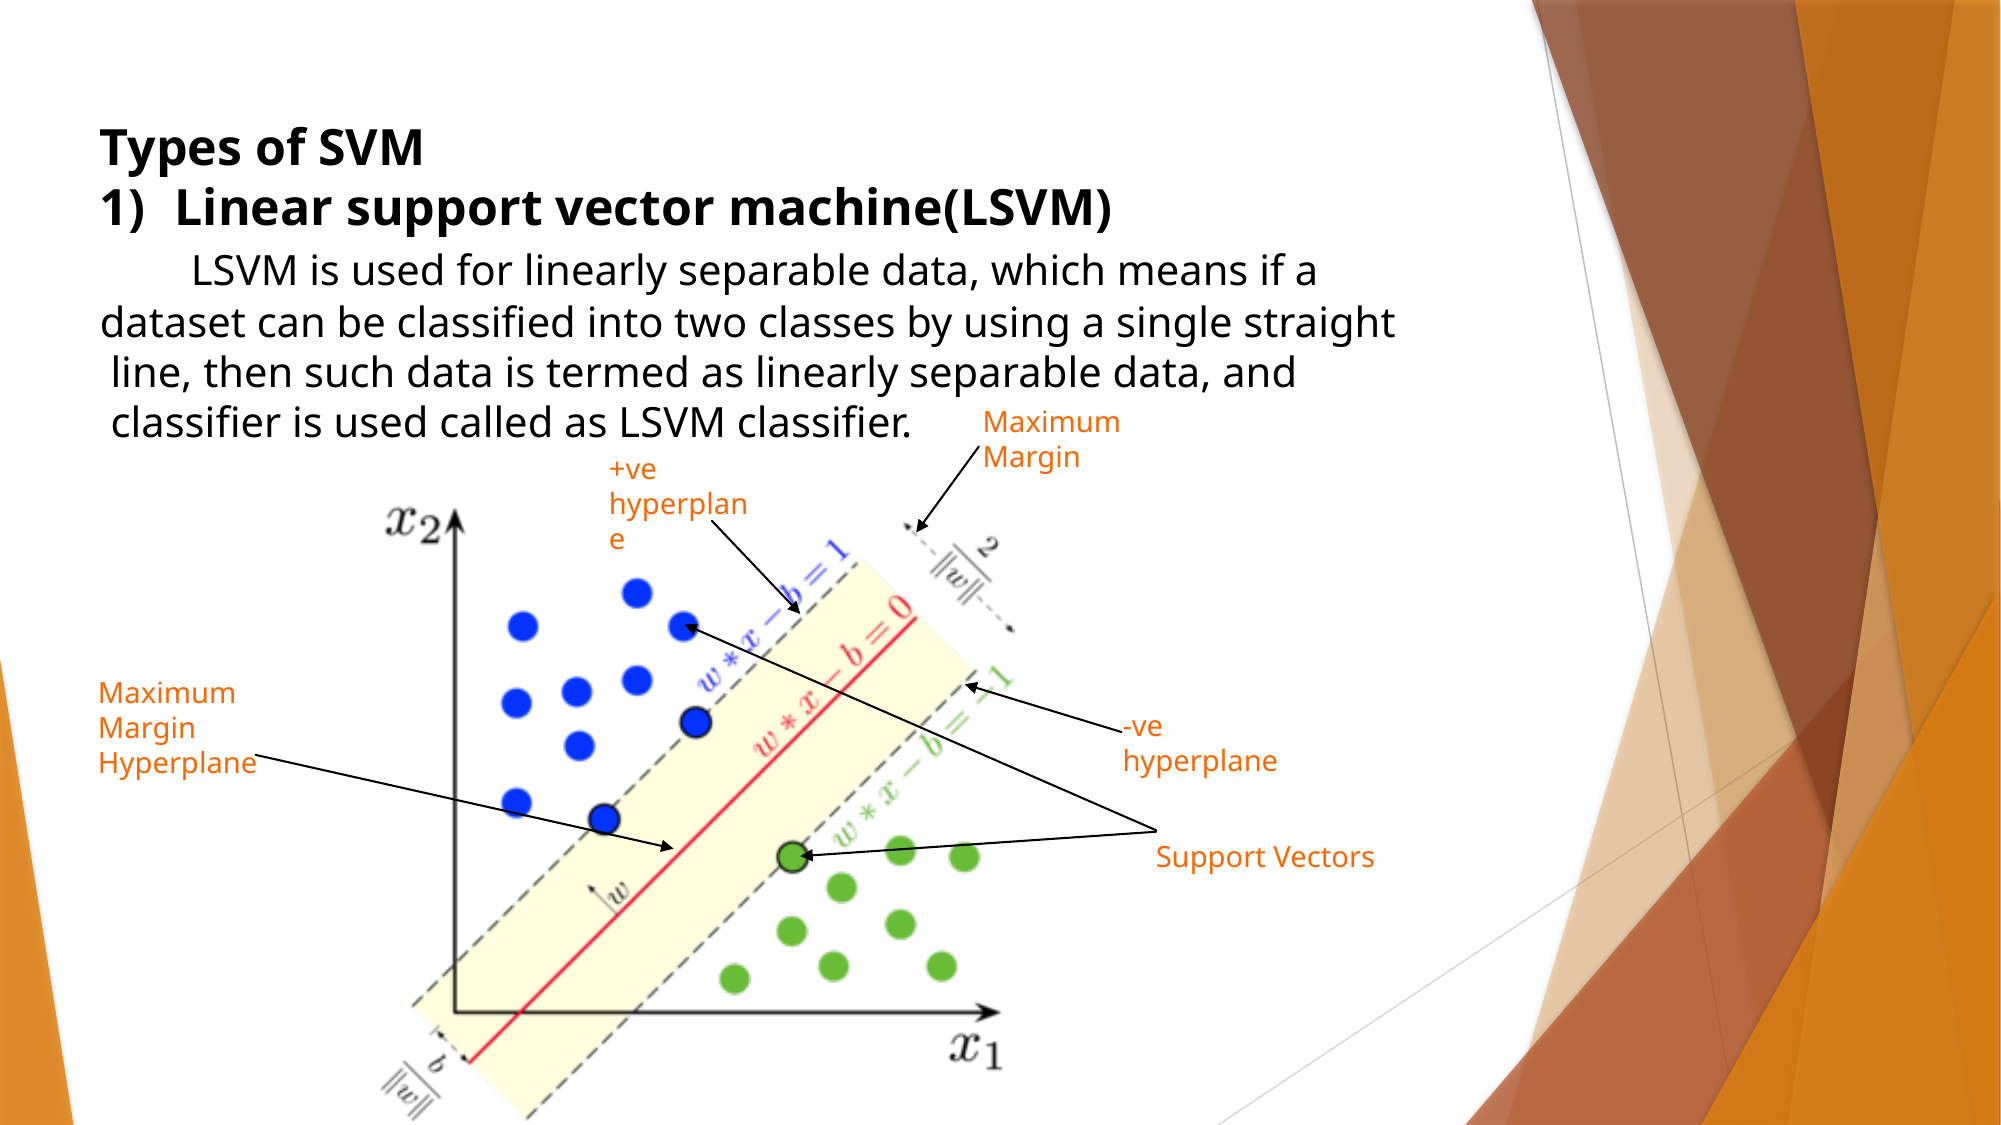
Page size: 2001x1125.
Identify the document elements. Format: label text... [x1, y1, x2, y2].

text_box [683, 623, 1157, 831]
text_box Maximum Margin Hyperplane [83, 666, 352, 787]
text_box Types of SVM Linear support vector machine(LSVM) LSVM is used for linearly separable data, which means if a dataset can be classified into two classes by using a single straight line, then such data is termed as linearly separable data, and classifier is used called as LSVM classifier. [85, 108, 1435, 453]
text_box Maximum Margin [967, 396, 1148, 481]
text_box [255, 754, 675, 850]
text_box -ve hyperplane [1160, 699, 1340, 785]
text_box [915, 445, 980, 534]
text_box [799, 831, 1157, 857]
text_box +ve hyperplane [594, 442, 774, 504]
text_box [964, 683, 1123, 733]
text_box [711, 520, 801, 615]
picture [377, 504, 1015, 1125]
text_box Support Vectors [1141, 830, 1463, 881]
